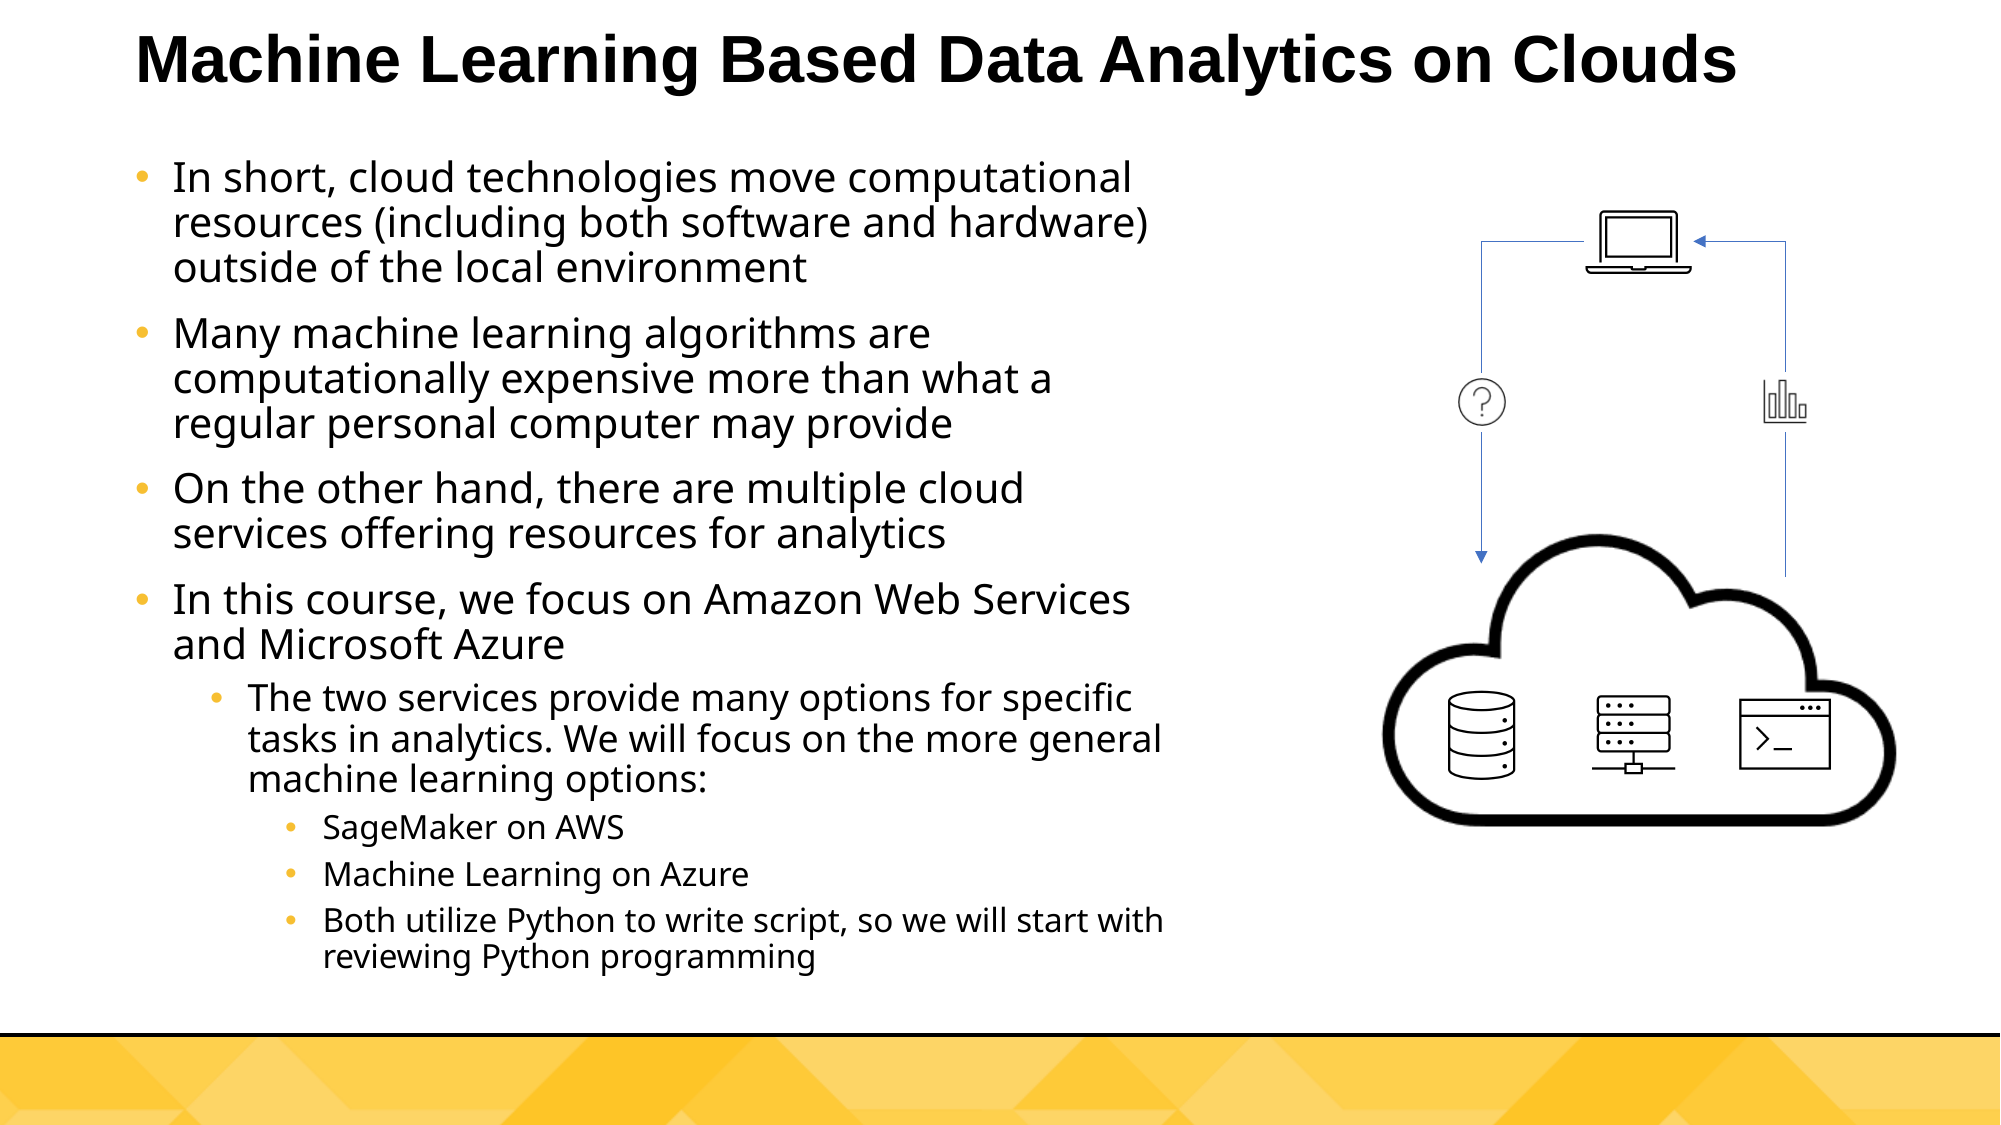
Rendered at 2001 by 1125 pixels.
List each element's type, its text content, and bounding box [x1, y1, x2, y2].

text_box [1571, 363, 1908, 456]
picture [1755, 371, 1815, 432]
title Machine Learning Based Data Analytics on Clouds [120, 17, 1846, 128]
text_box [1481, 241, 1584, 564]
picture [1348, 372, 1933, 973]
picture [1583, 186, 1694, 297]
list In short, cloud technologies move computational resources (including both software and hardware) outside of the local environment Many machine learning algorithms are computationally expensive more than what a regular personal computer may provide On the other hand, there are multiple cloud services offering resources for analytics In this course, we focus on Amazon Web Services and Microsoft Azure The two services provide many options for specific tasks in analytics. We will focus on the more general machine learning options: SageMaker on AWS Machine Learning on Azure Both utilize Python to write script, so we will start with reviewing Python programming [120, 148, 1188, 1006]
